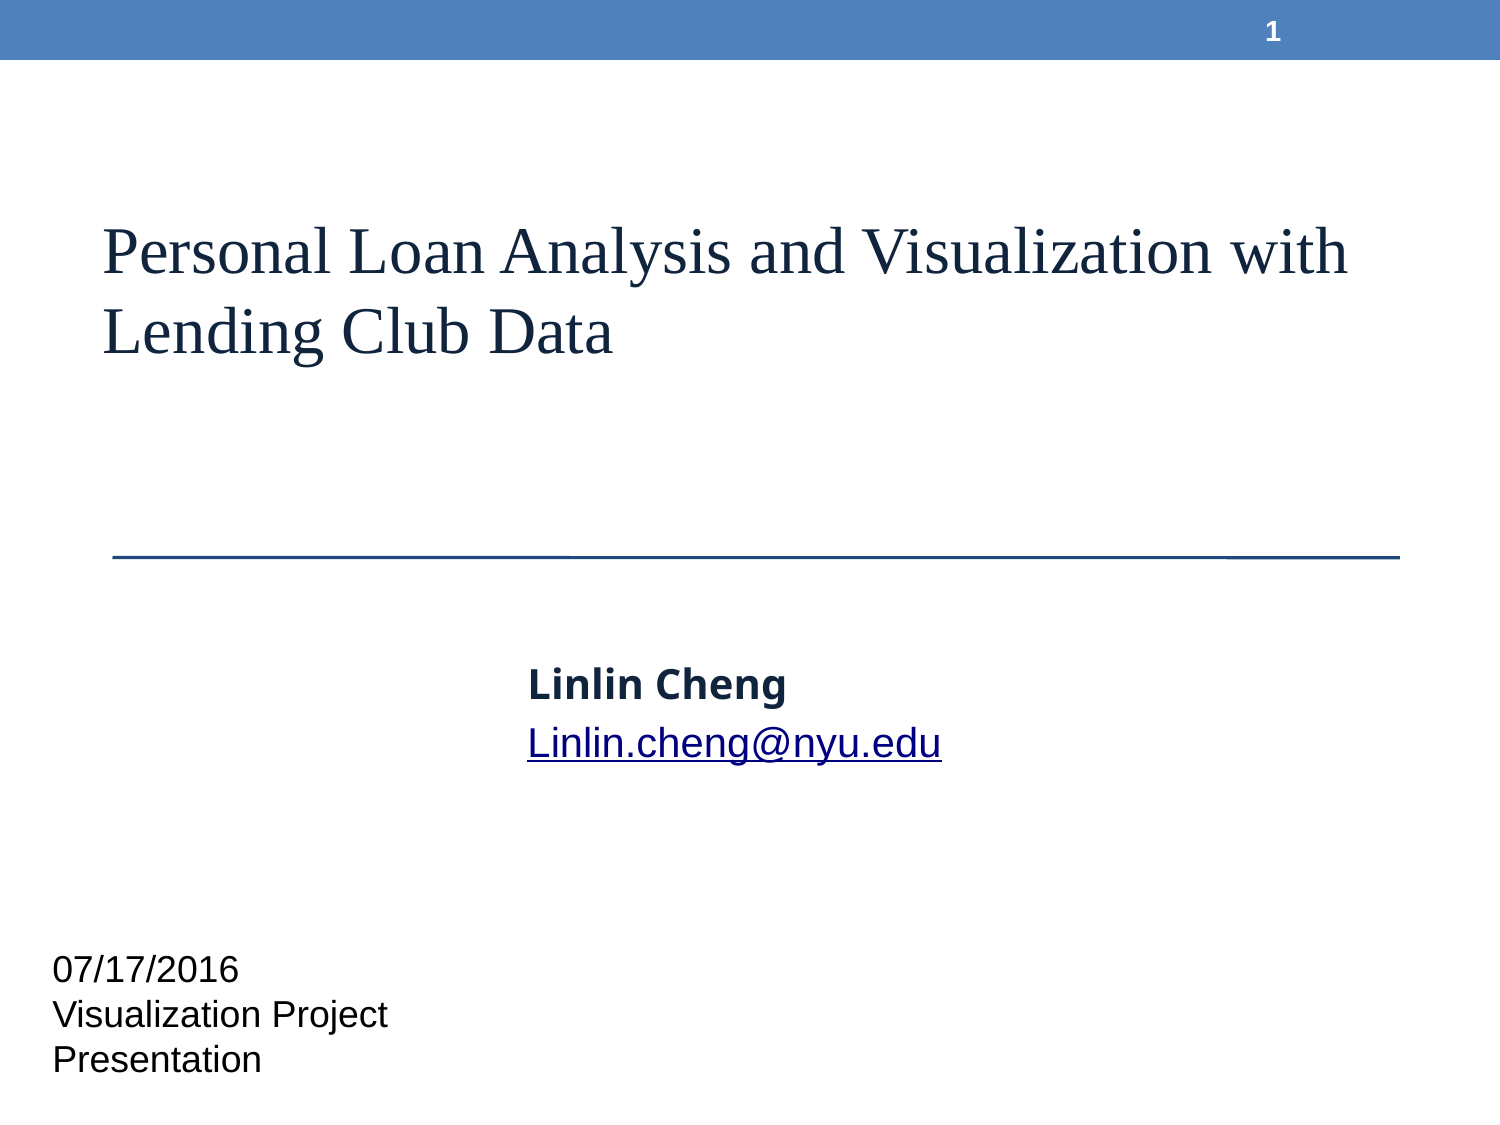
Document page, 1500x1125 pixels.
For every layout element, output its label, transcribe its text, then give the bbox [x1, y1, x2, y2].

slide_number 1 [1250, 3, 1425, 57]
text_box Personal Loan Analysis and Visualization with Lending Club Data [87, 199, 1500, 375]
text_box 07/17/2016 Visualization Project Presentation [37, 937, 550, 1088]
text_box Linlin Cheng Linlin.cheng@nyu.edu [512, 650, 1325, 1075]
